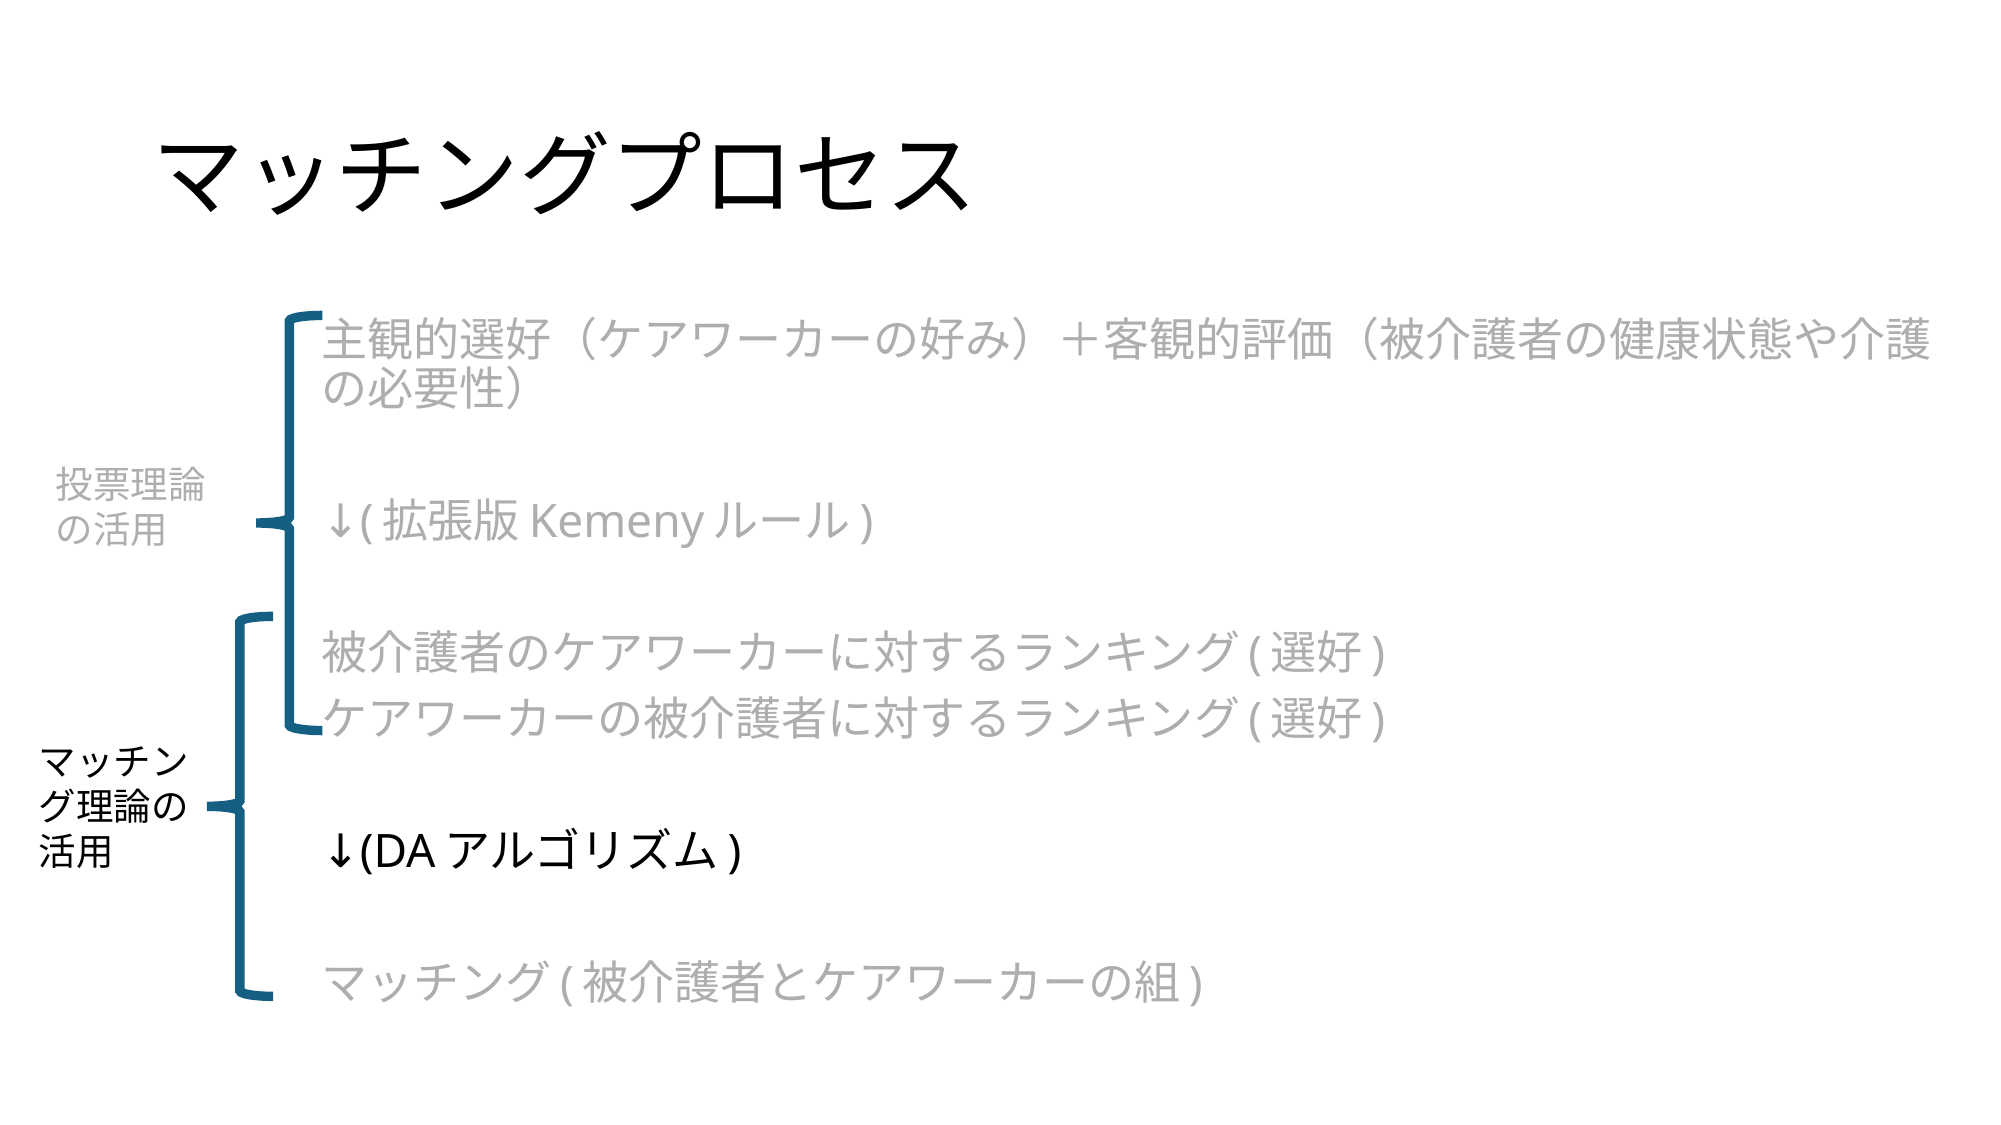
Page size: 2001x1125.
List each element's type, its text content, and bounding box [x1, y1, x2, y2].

title マッチングプロセス [137, 69, 1863, 288]
text_box [226, 614, 274, 998]
list 主観的選好（ケアワーカーの好み）＋客観的評価（被介護者の健康状態や介護の必要性） ↓(拡張版Kemenyルール) 被介護者のケアワーカーに対するランキング(選好) ケアワーカーの被介護者に対するランキング(選好) ↓(DAアルゴリズム) マッチング(被介護者とケアワーカーの組) [306, 308, 1976, 1023]
text_box マッチング理論の活用 [23, 730, 226, 881]
text_box 投票理論の活用 [40, 453, 243, 558]
text_box [256, 313, 323, 733]
